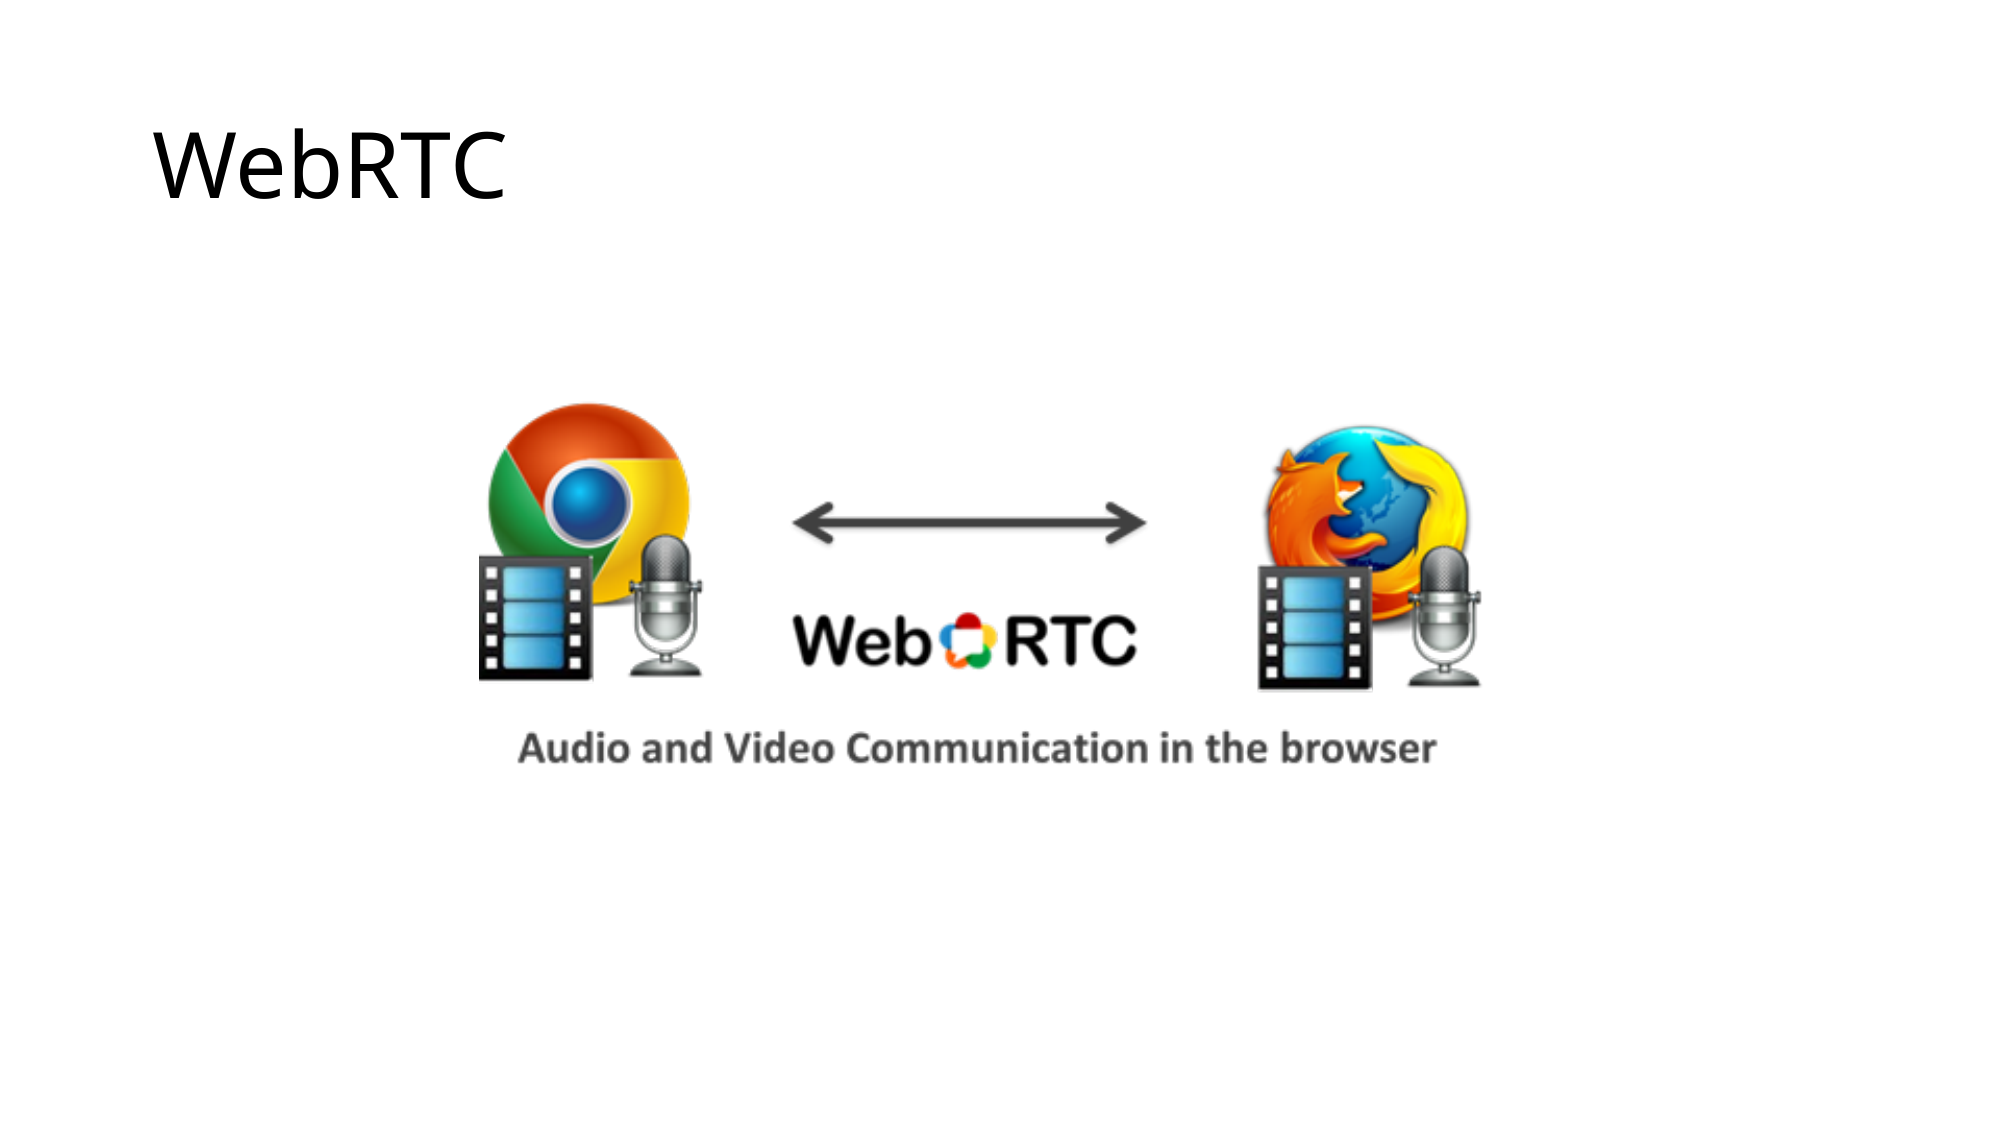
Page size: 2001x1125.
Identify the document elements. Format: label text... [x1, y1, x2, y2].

title WebRTC [137, 59, 1863, 278]
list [479, 394, 1521, 803]
